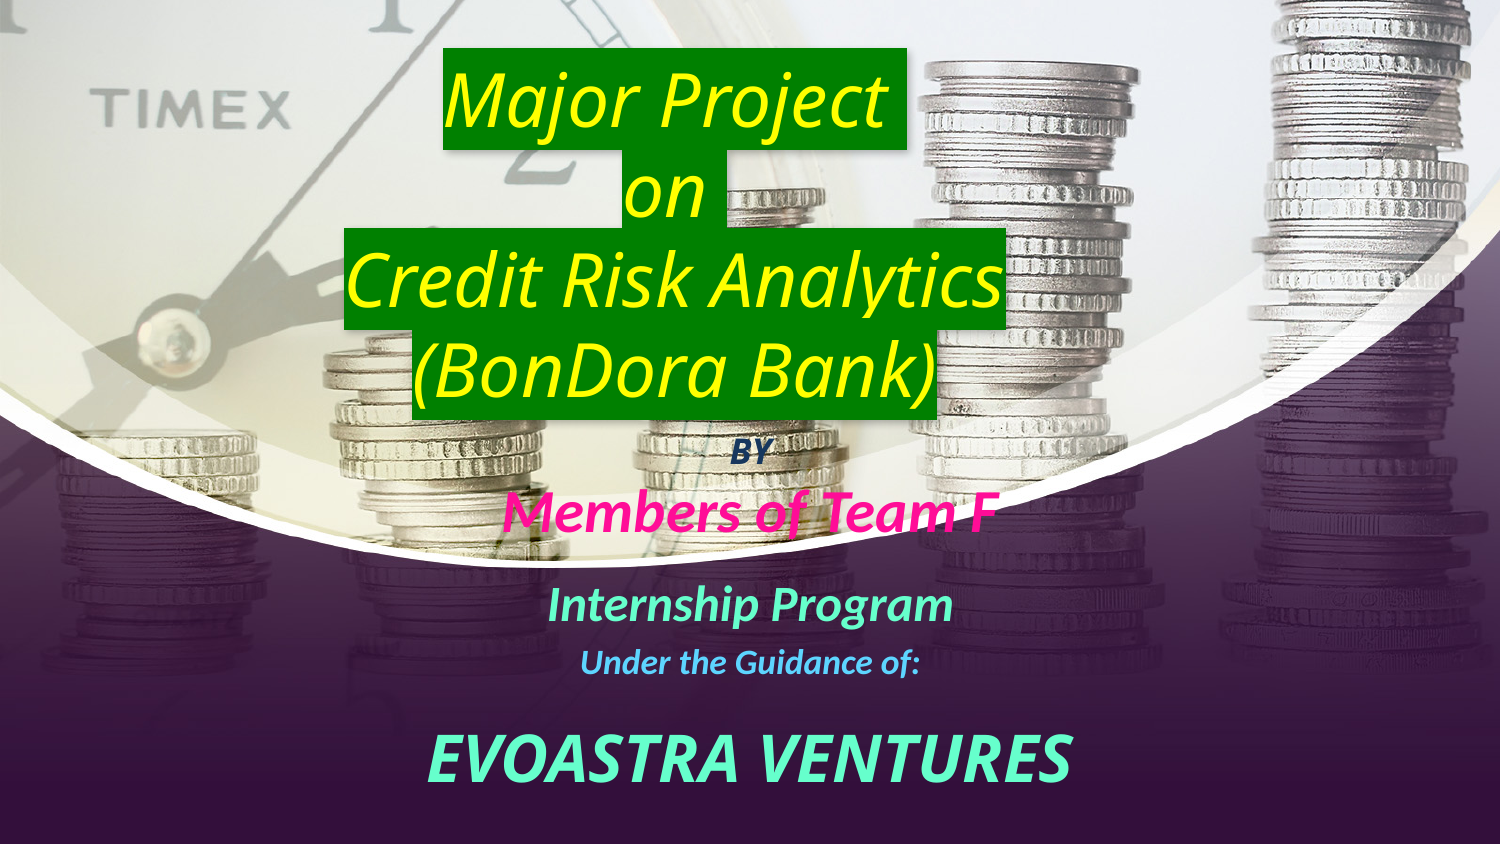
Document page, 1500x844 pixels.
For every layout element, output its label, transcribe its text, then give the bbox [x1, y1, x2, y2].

title Major Project on Credit Risk Analytics (BonDora Bank) [15, 25, 1334, 441]
subtitle BY Members of Team F Internship Program Under the Guidance of: EVOASTRA VENTURES [89, 421, 1412, 808]
picture [0, 0, 1500, 844]
